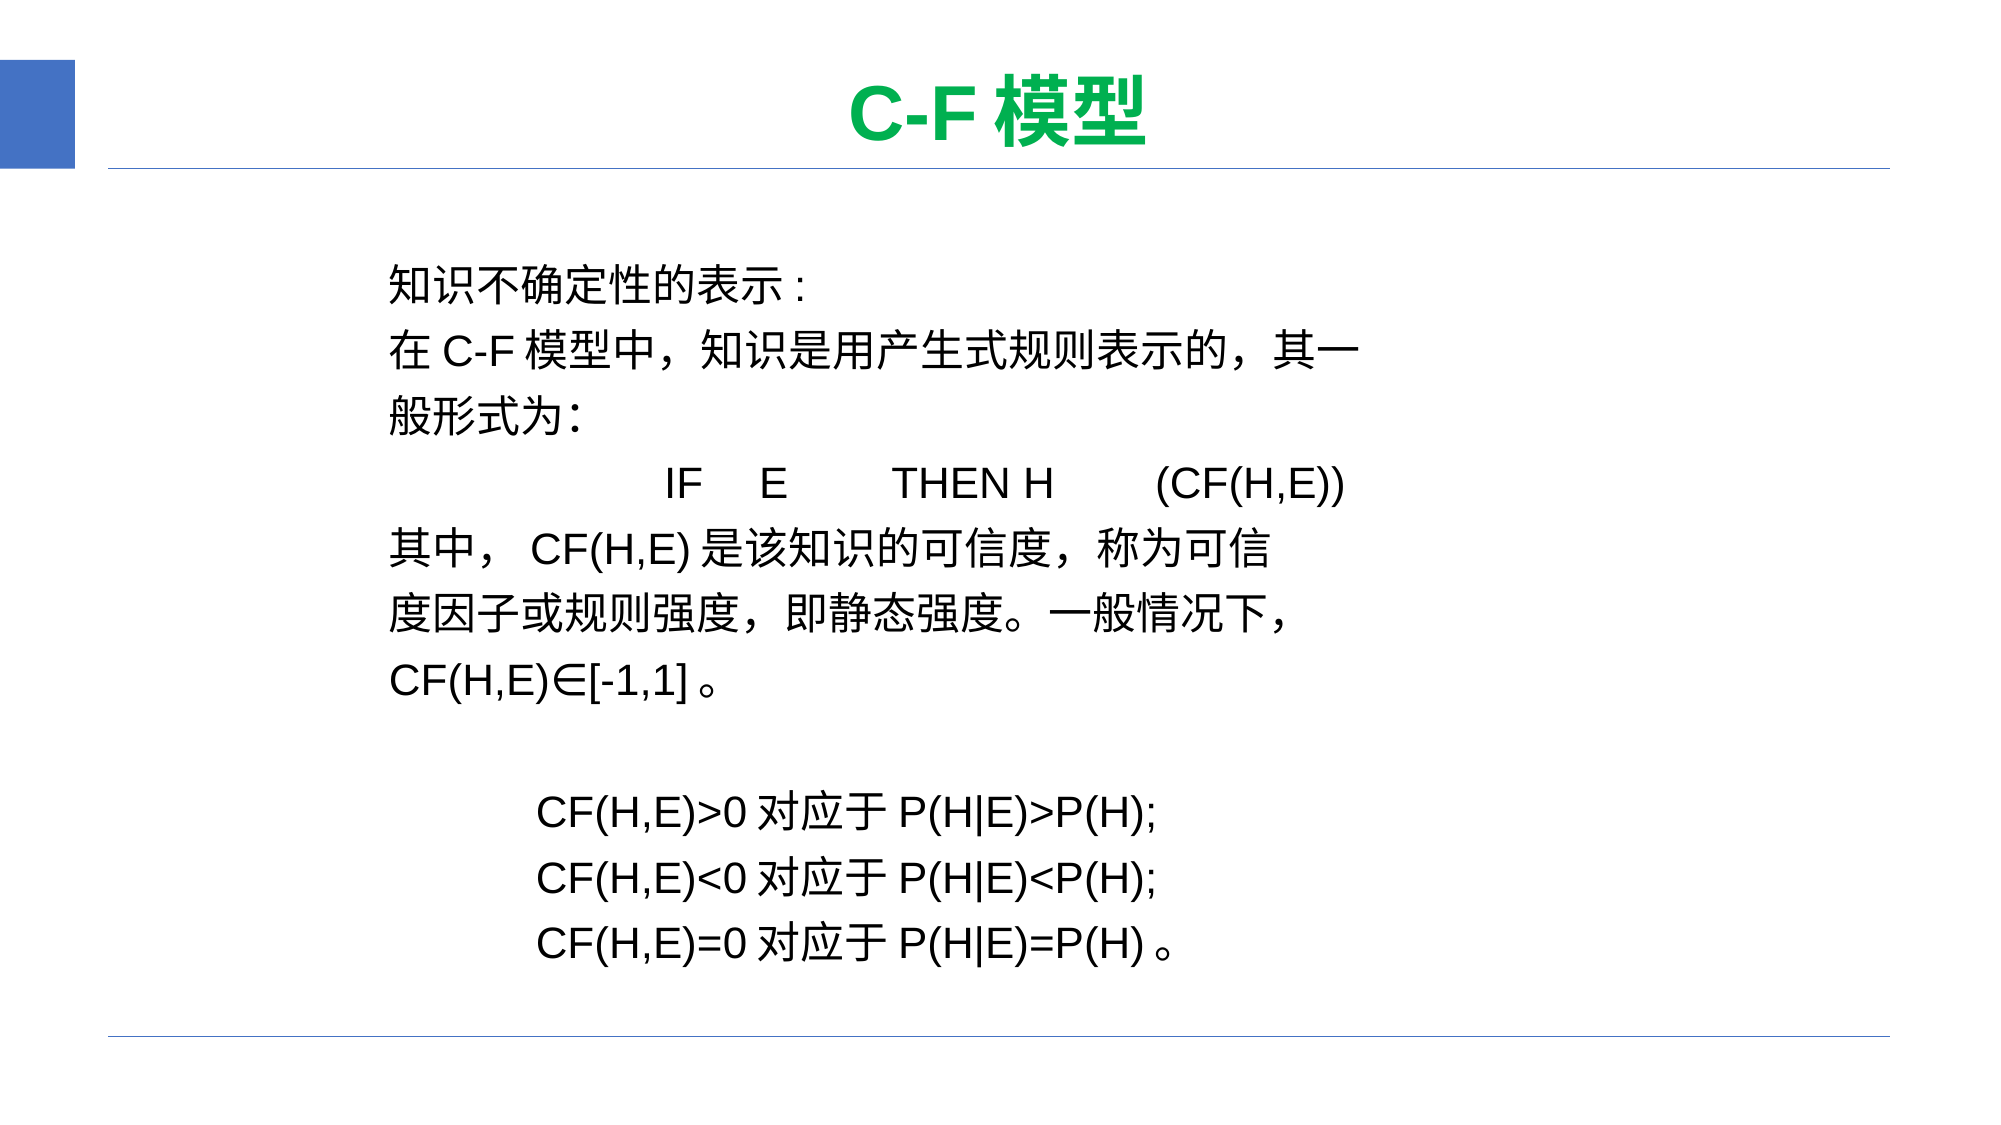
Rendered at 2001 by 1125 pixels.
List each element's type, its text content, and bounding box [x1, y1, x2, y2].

list 知识不确定性的表示: 在C-F模型中，知识是用产生式规则表示的，其一 般形式为： IF E THEN H (CF(H,E)) 其中，CF(H,E)是该知识的可信度，称为可信 度因子或规则强度，即静态强度。一般情况下， CF(H,E)∈[-1,1]。 CF(H,E)>0对应于P(H|E)>P(H); CF(H,E)<0对应于P(H|E)<P(H); CF(H,E)=0对应于P(H|E)=P(H)。 [373, 255, 1637, 981]
title C-F模型 [361, 64, 1637, 165]
